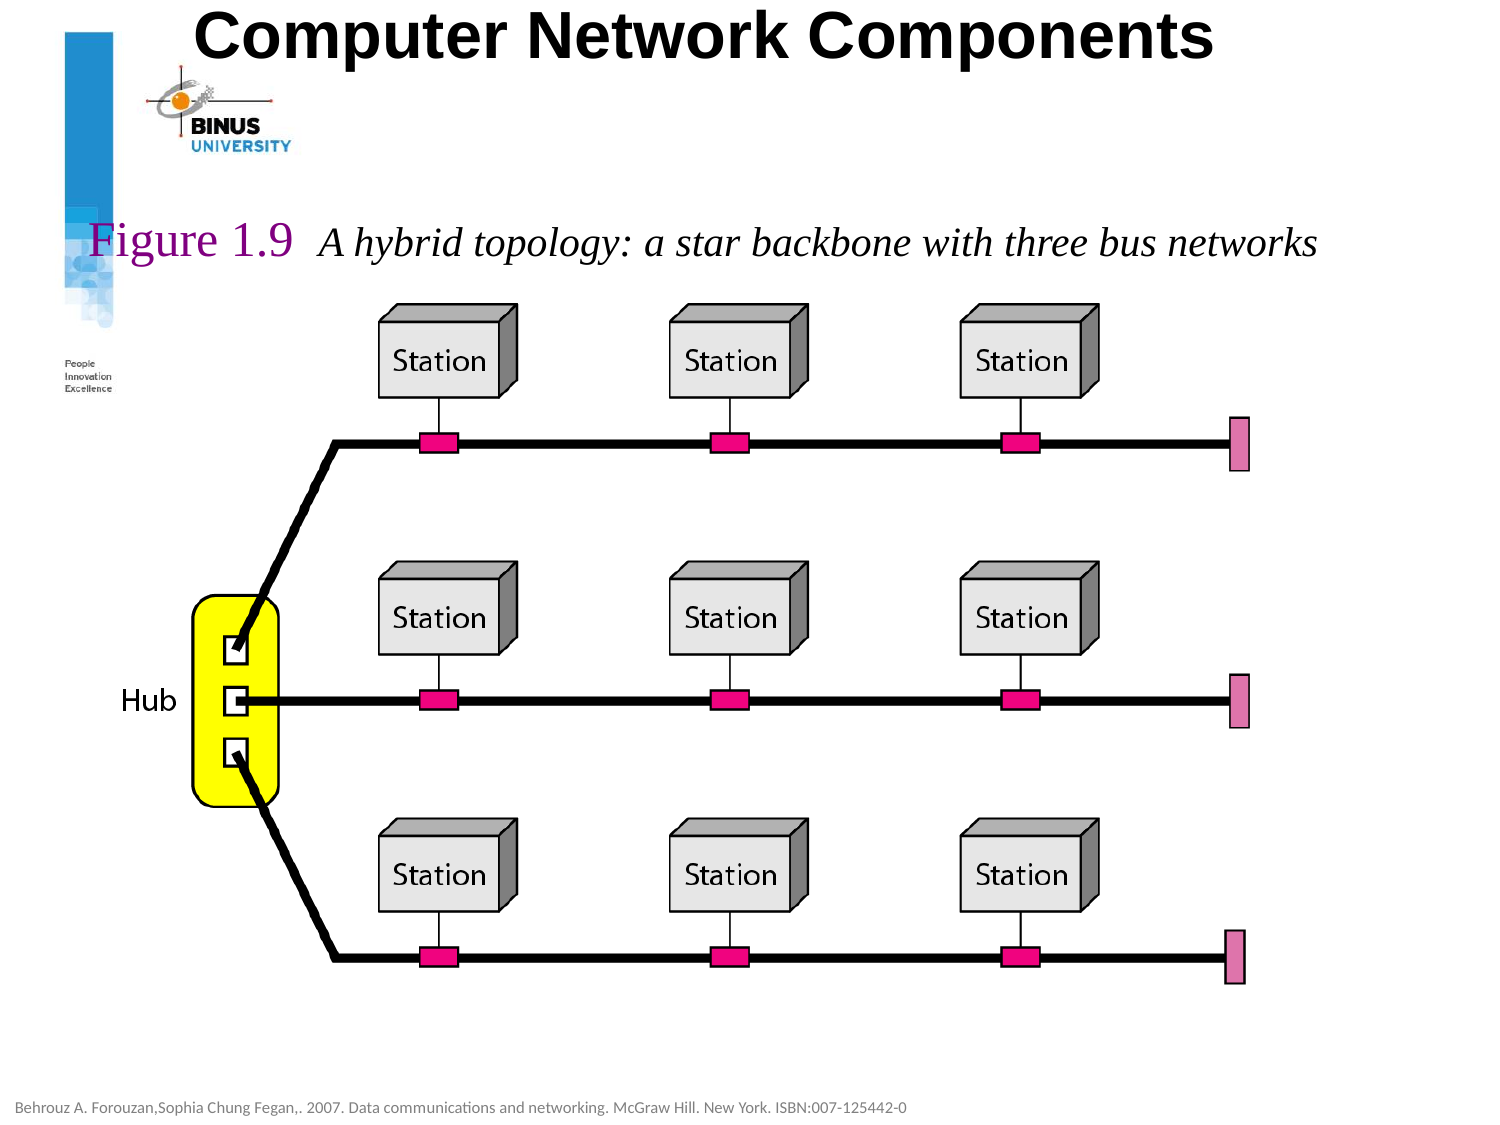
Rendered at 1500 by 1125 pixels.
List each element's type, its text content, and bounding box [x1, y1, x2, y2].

text_box Computer Network Components [178, 0, 1306, 79]
text_box Behrouz A. Forouzan,Sophia Chung Fegan,. 2007. Data communications and networking. McGraw Hill. New York. ISBN:007-125442-0 [0, 1089, 1500, 1125]
picture [0, 31, 1500, 1089]
text_box Figure 1.9 A hybrid topology: a star backbone with three bus networks [73, 199, 1335, 274]
